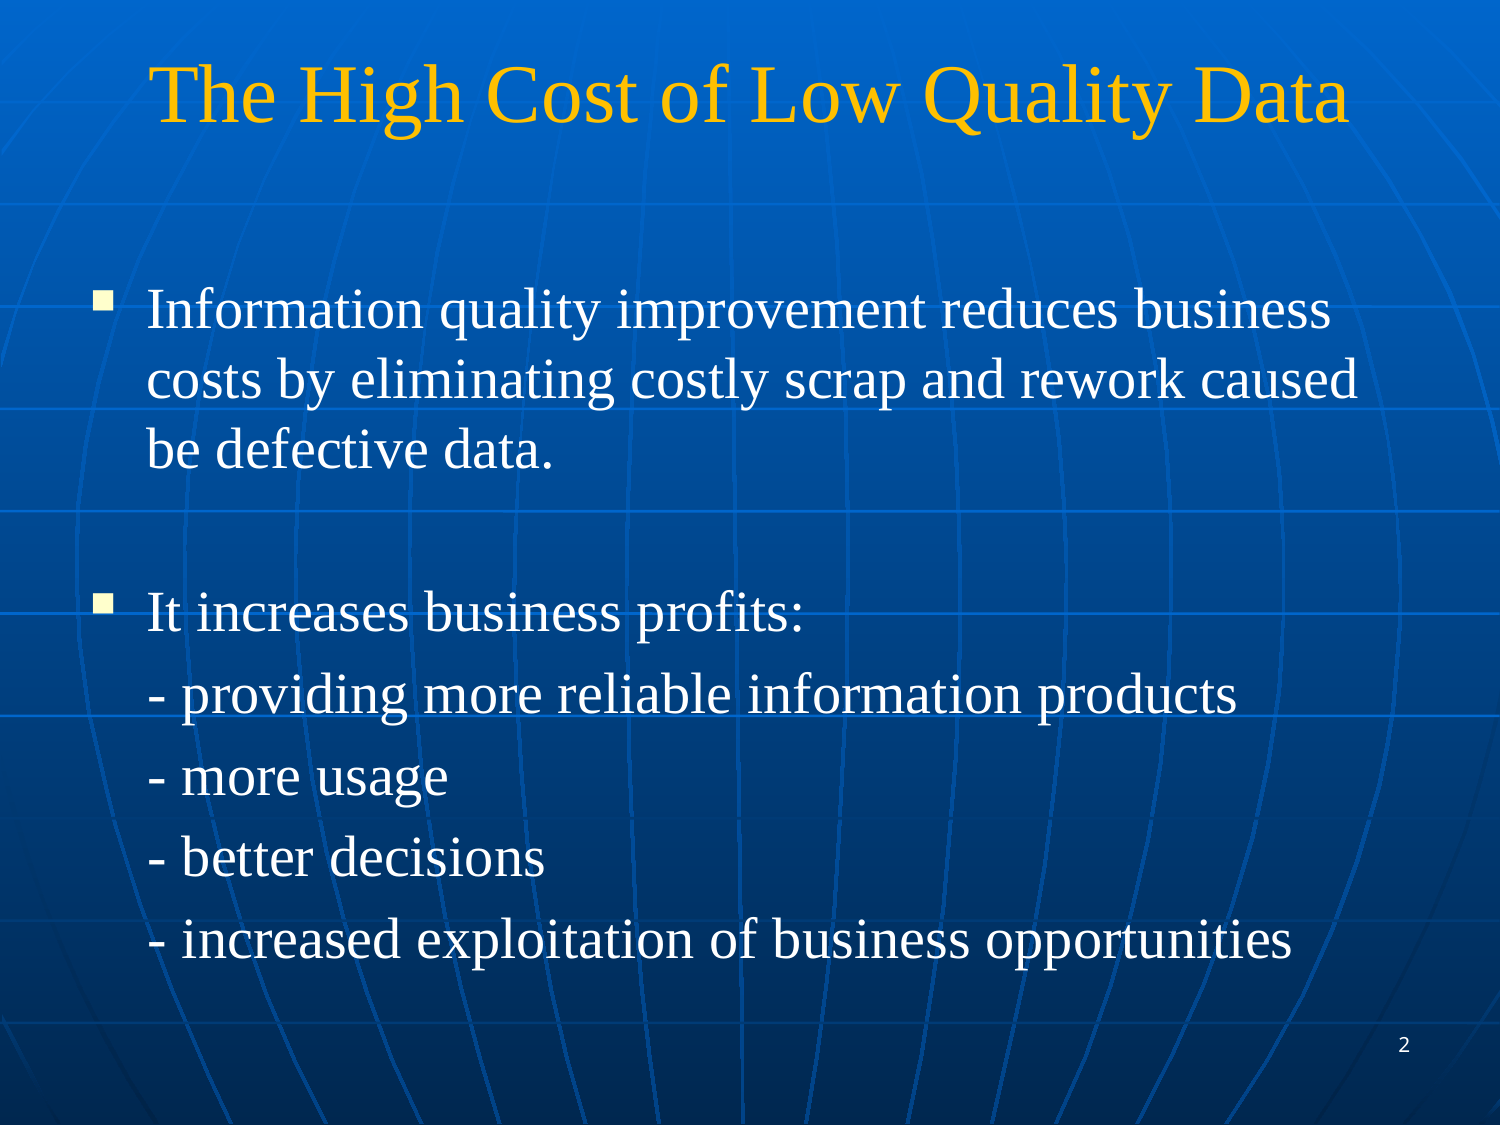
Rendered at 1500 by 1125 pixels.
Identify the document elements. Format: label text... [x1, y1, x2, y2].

list Information quality improvement reduces business costs by eliminating costly scrap and rework caused be defective data. It increases business profits: - providing more reliable information products - more usage - better decisions - increased exploitation of business opportunities [75, 262, 1425, 1006]
title The High Cost of Low Quality Data [75, 45, 1425, 233]
slide_number 2 [1074, 1024, 1425, 1100]
